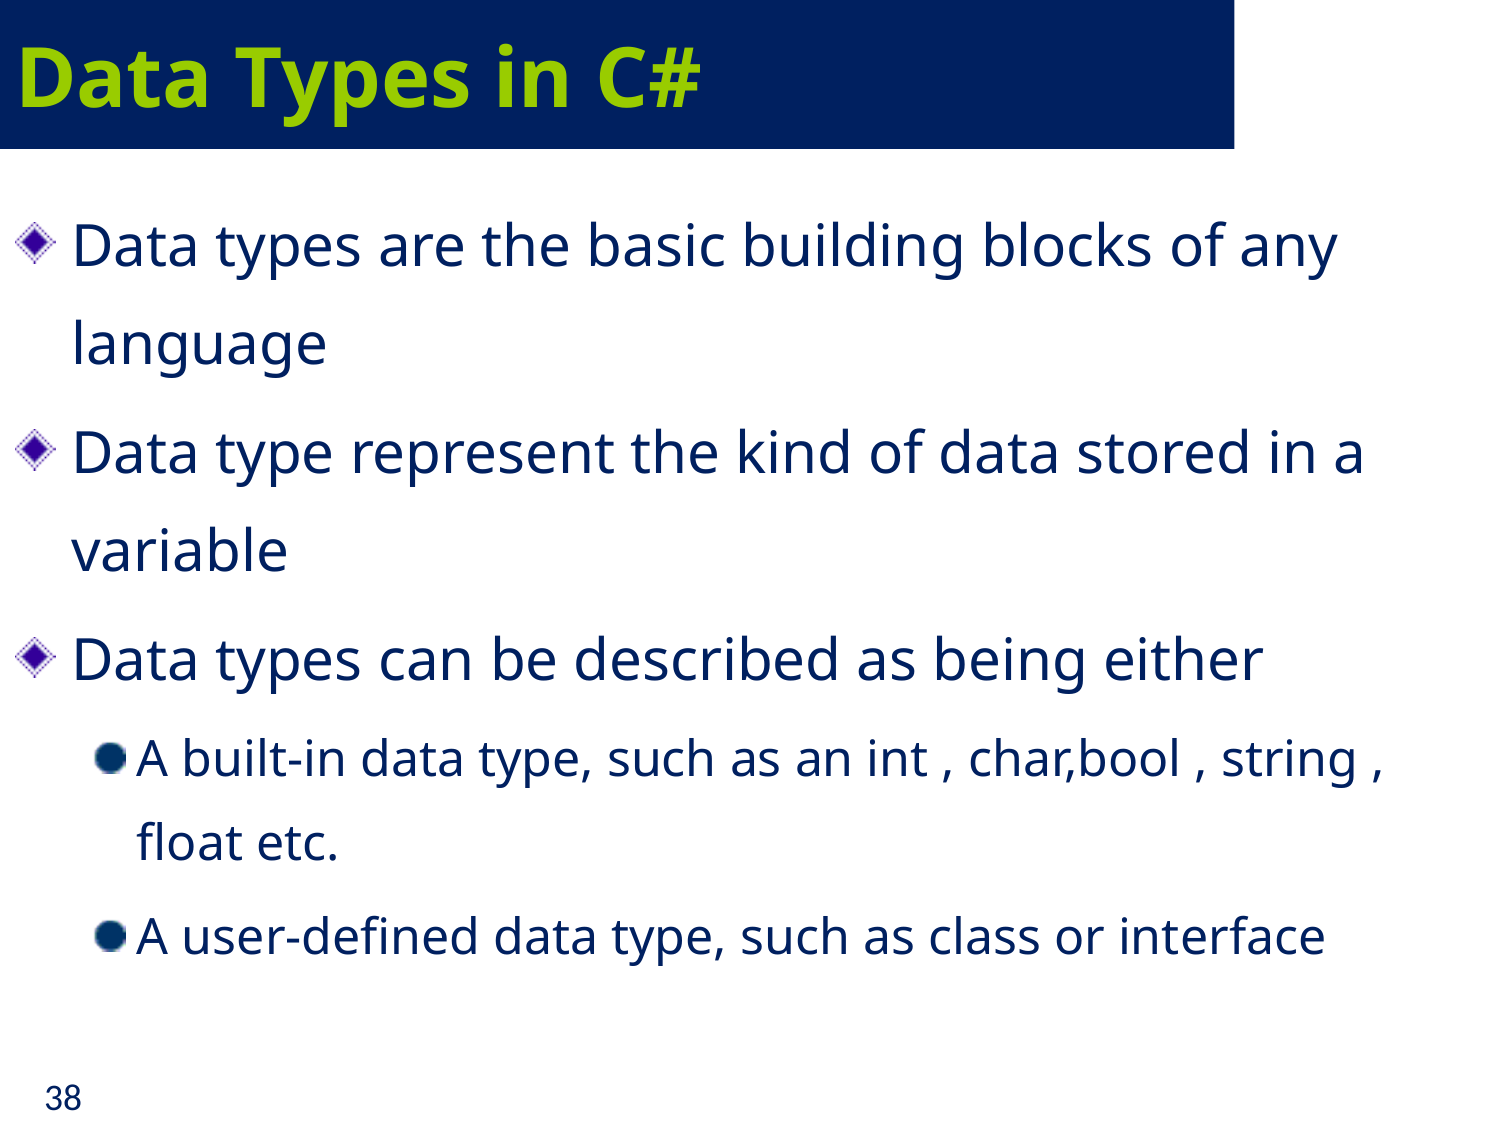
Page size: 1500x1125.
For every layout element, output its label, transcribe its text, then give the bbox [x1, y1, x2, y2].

list Data types are the basic building blocks of any language Data type represent the kind of data stored in a variable Data types can be described as being either A built-in data type, such as an int , char,bool , string , float etc. A user-defined data type, such as class or interface [0, 172, 1482, 995]
picture [15, 429, 56, 471]
picture [15, 637, 56, 678]
title Data Types in C# [0, 0, 1235, 149]
picture [90, 738, 126, 774]
slide_number 38 [29, 1065, 124, 1125]
picture [90, 916, 126, 952]
picture [15, 222, 56, 264]
